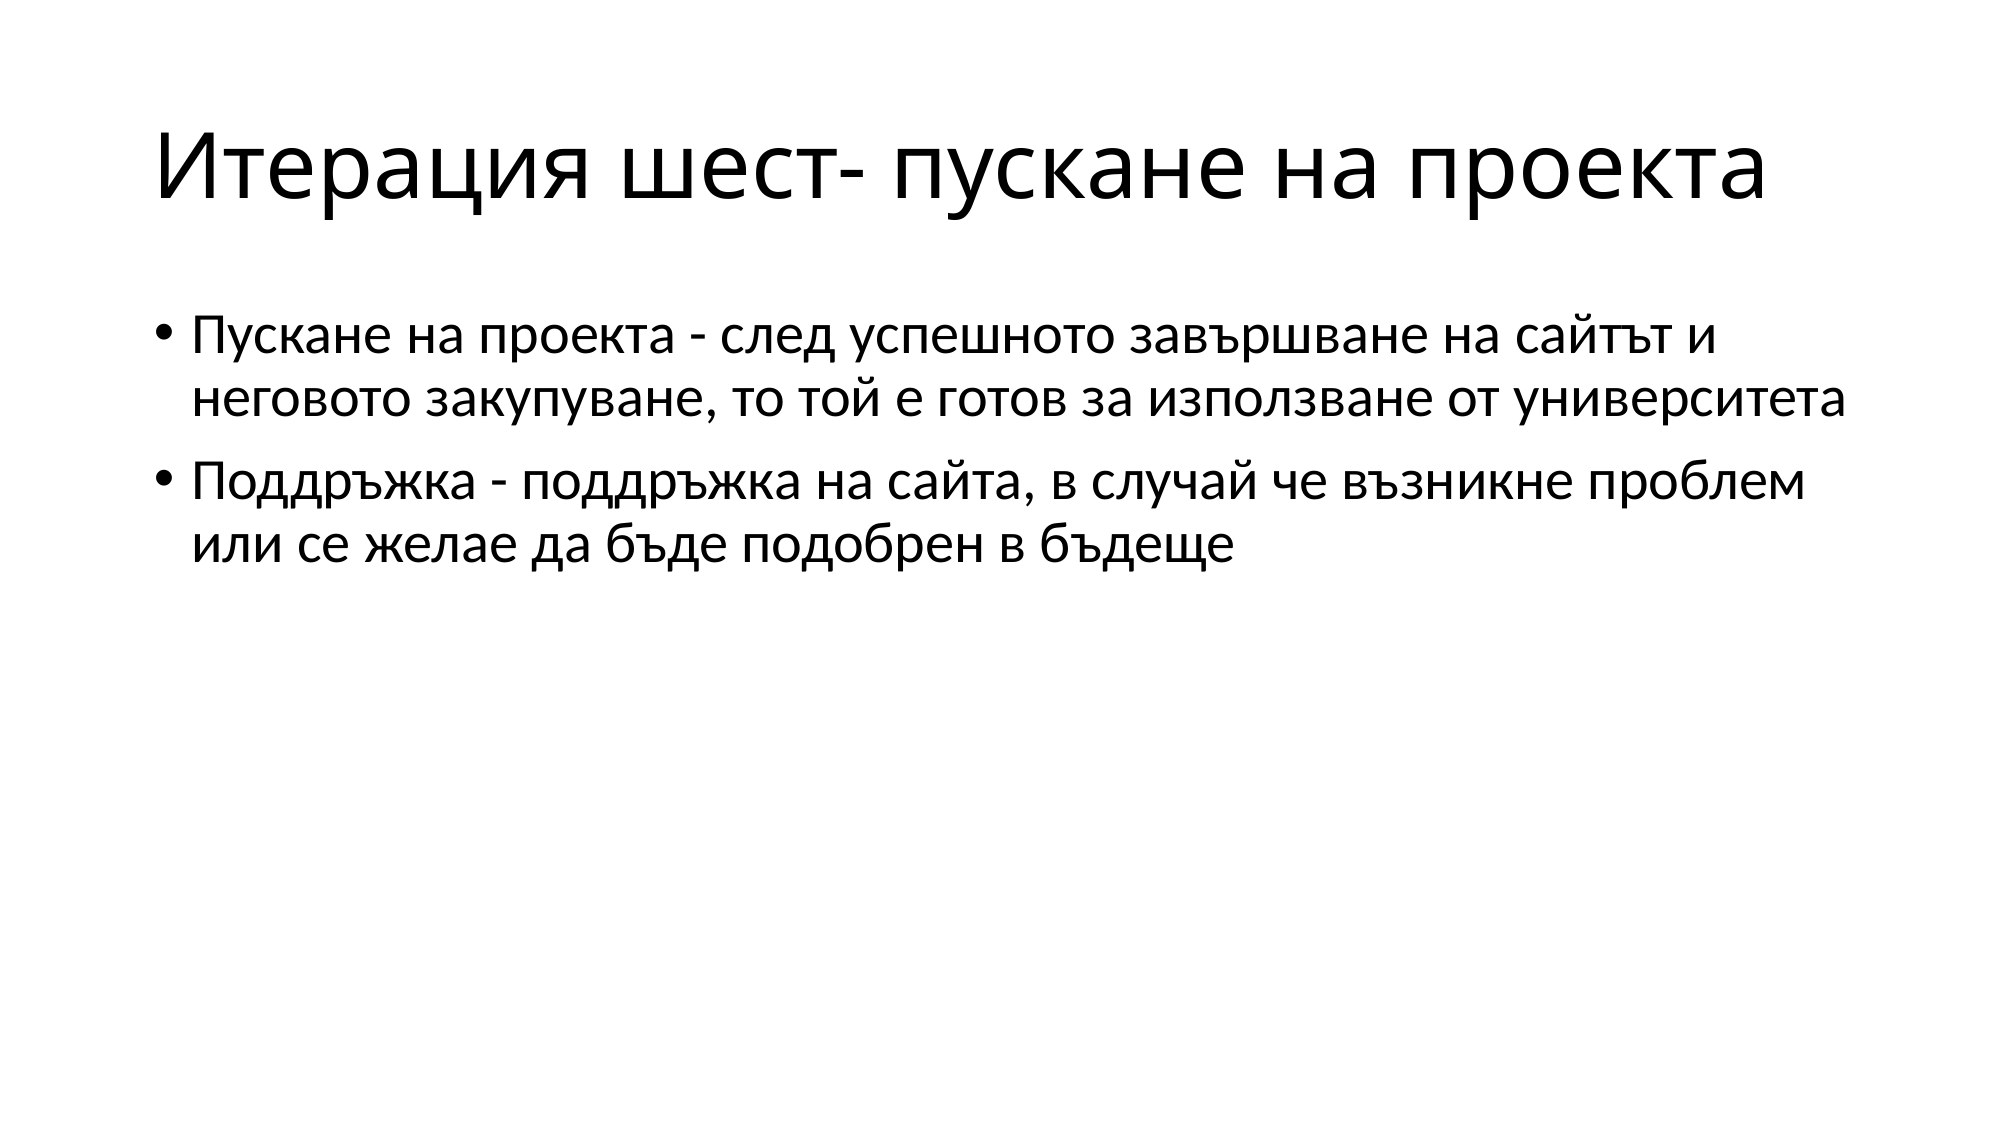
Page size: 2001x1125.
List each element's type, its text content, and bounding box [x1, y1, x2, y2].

list Пускане на проекта - след успешното завършване на сайтът и неговото закупуване, то той е готов за използване от университета Поддръжка - поддръжка на сайта, в случай че възникне проблем или се желае да бъде подобрен в бъдеще [138, 295, 1864, 1010]
title Итерация шест- пускане на проекта [137, 59, 1863, 278]
